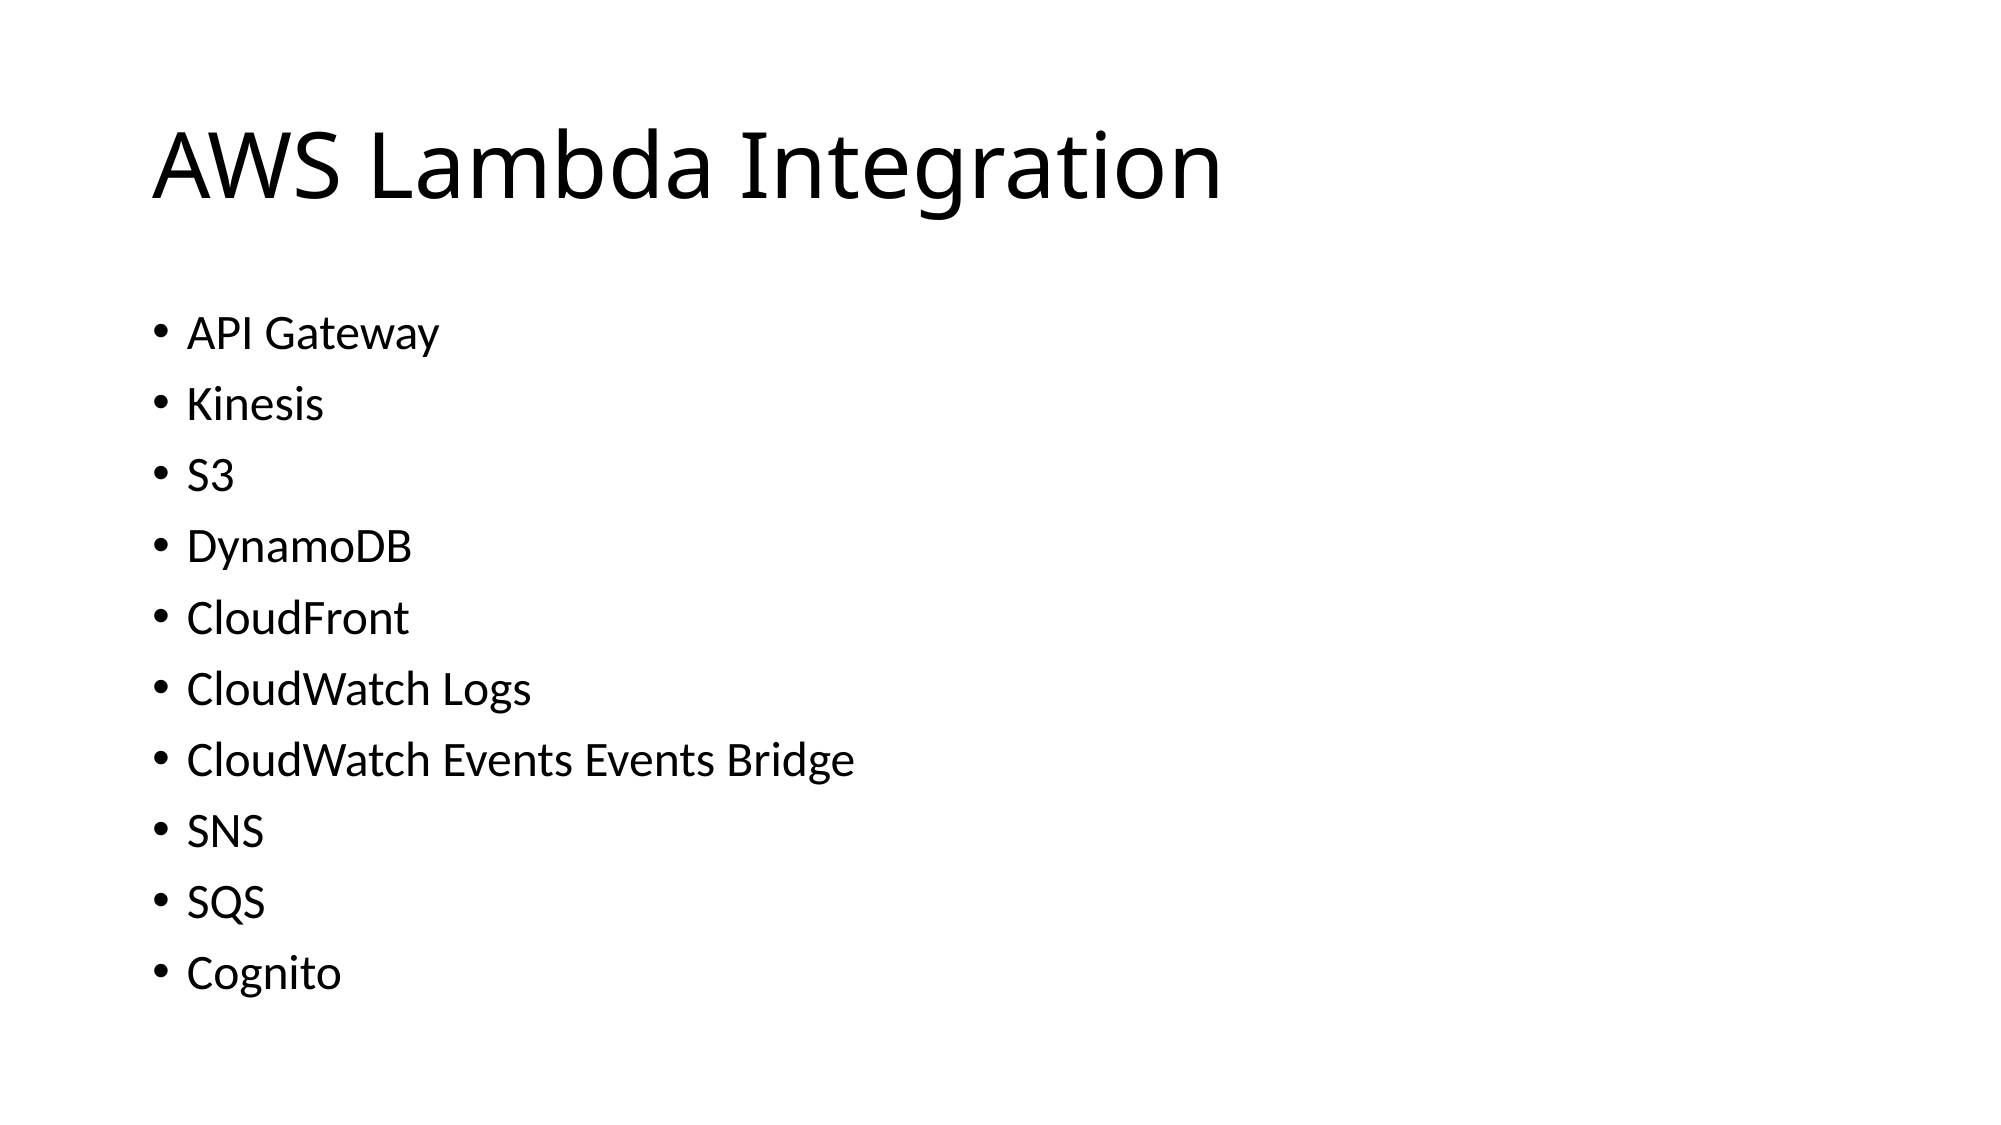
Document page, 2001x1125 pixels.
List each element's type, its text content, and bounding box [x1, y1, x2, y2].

list API Gateway Kinesis S3 DynamoDB CloudFront CloudWatch Logs CloudWatch Events Events Bridge SNS SQS Cognito [137, 299, 1863, 1014]
title AWS Lambda Integration [137, 59, 1863, 278]
